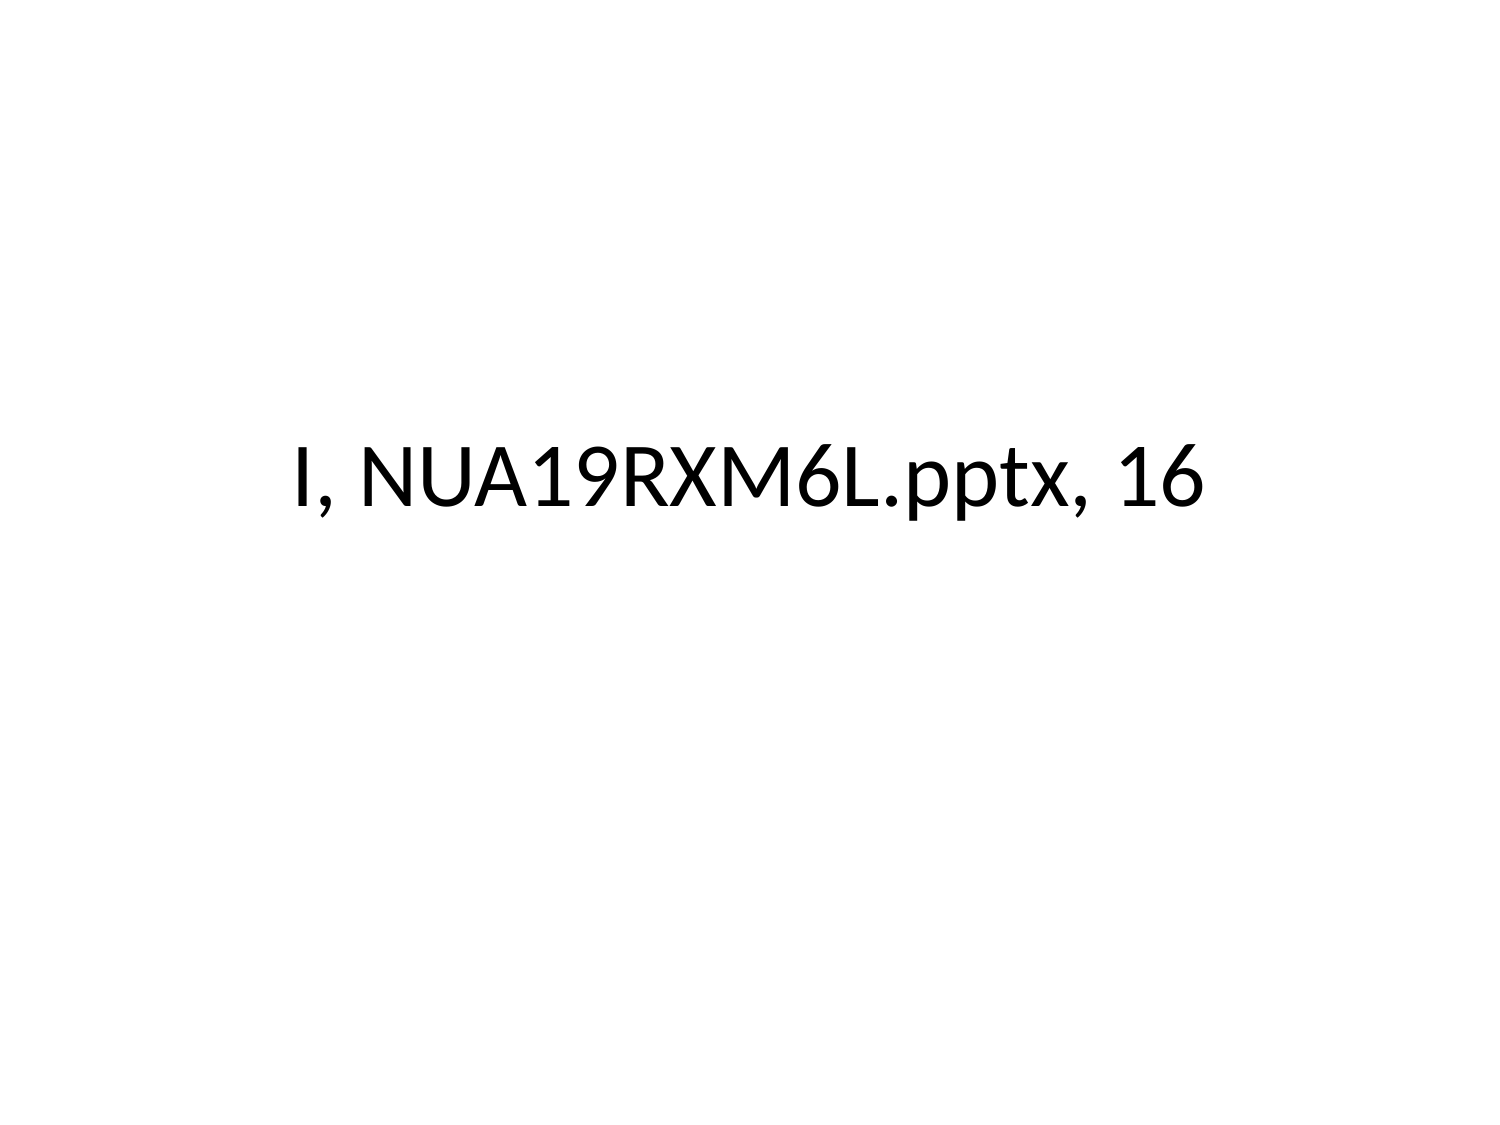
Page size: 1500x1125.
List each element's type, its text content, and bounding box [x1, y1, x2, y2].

title I, NUA19RXM6L.pptx, 16 [112, 349, 1388, 591]
